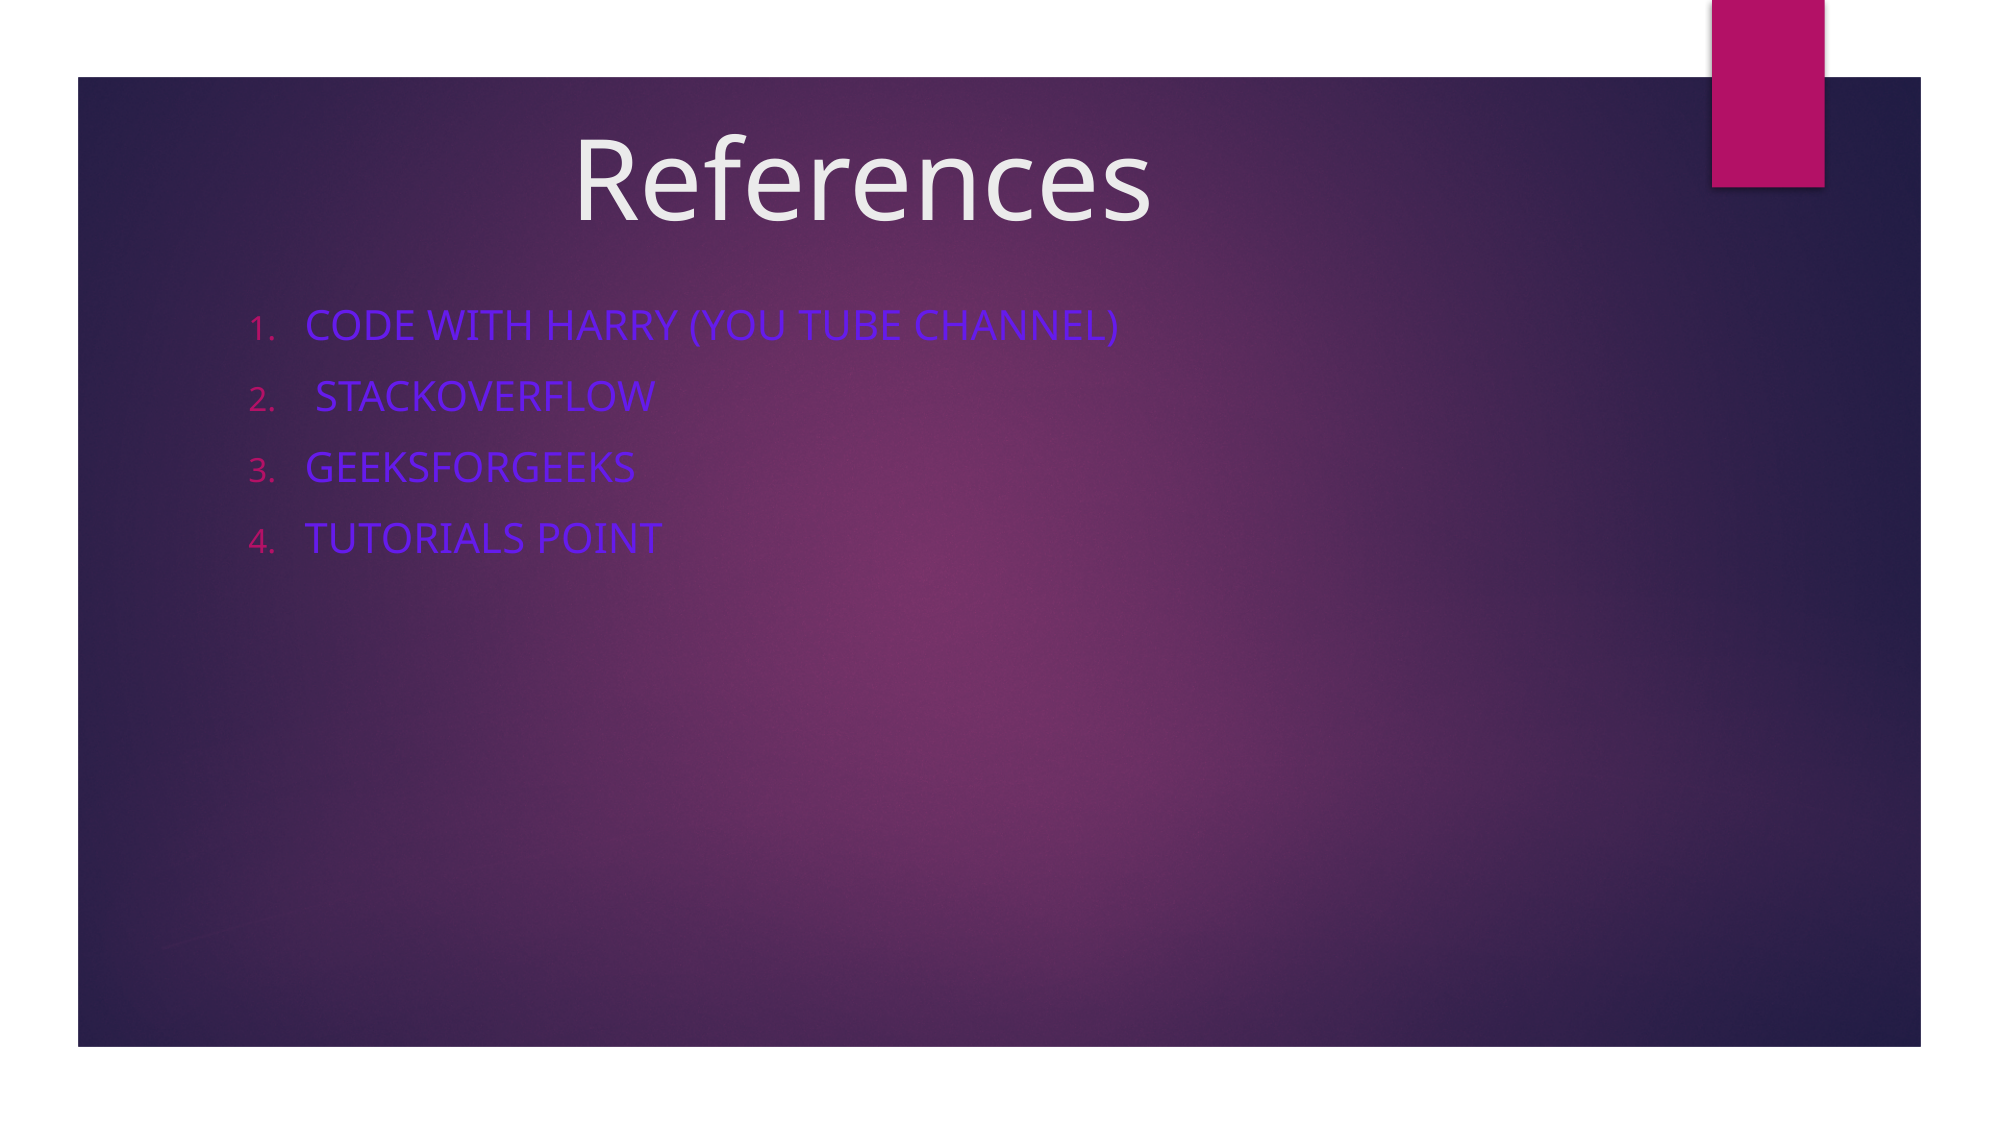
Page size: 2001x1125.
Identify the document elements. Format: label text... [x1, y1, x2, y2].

subtitle Code with harry (you tube channel) Stackoverflow GeeksForGeeks Tutorials Point [233, 291, 1682, 433]
title References [555, 83, 1638, 251]
